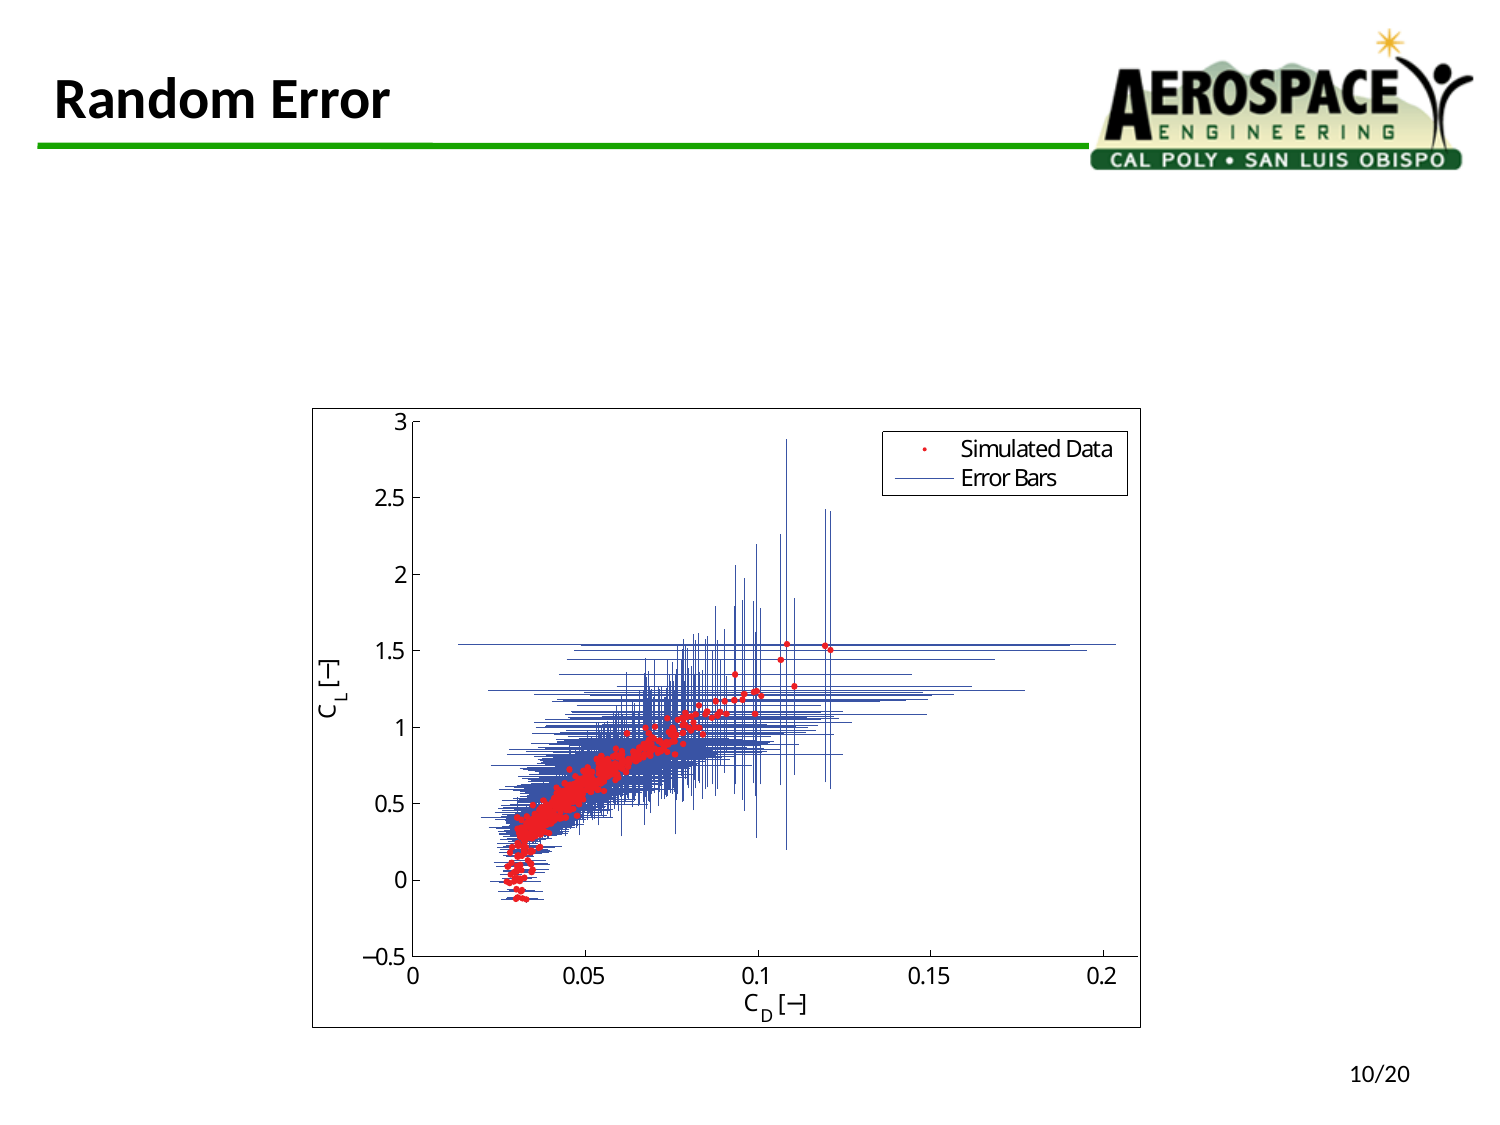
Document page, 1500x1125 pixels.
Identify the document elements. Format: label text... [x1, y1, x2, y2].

picture [1089, 24, 1475, 178]
slide_number 10/20 [1074, 1042, 1425, 1103]
title Random Error [37, 43, 1463, 147]
picture [312, 407, 1141, 1028]
